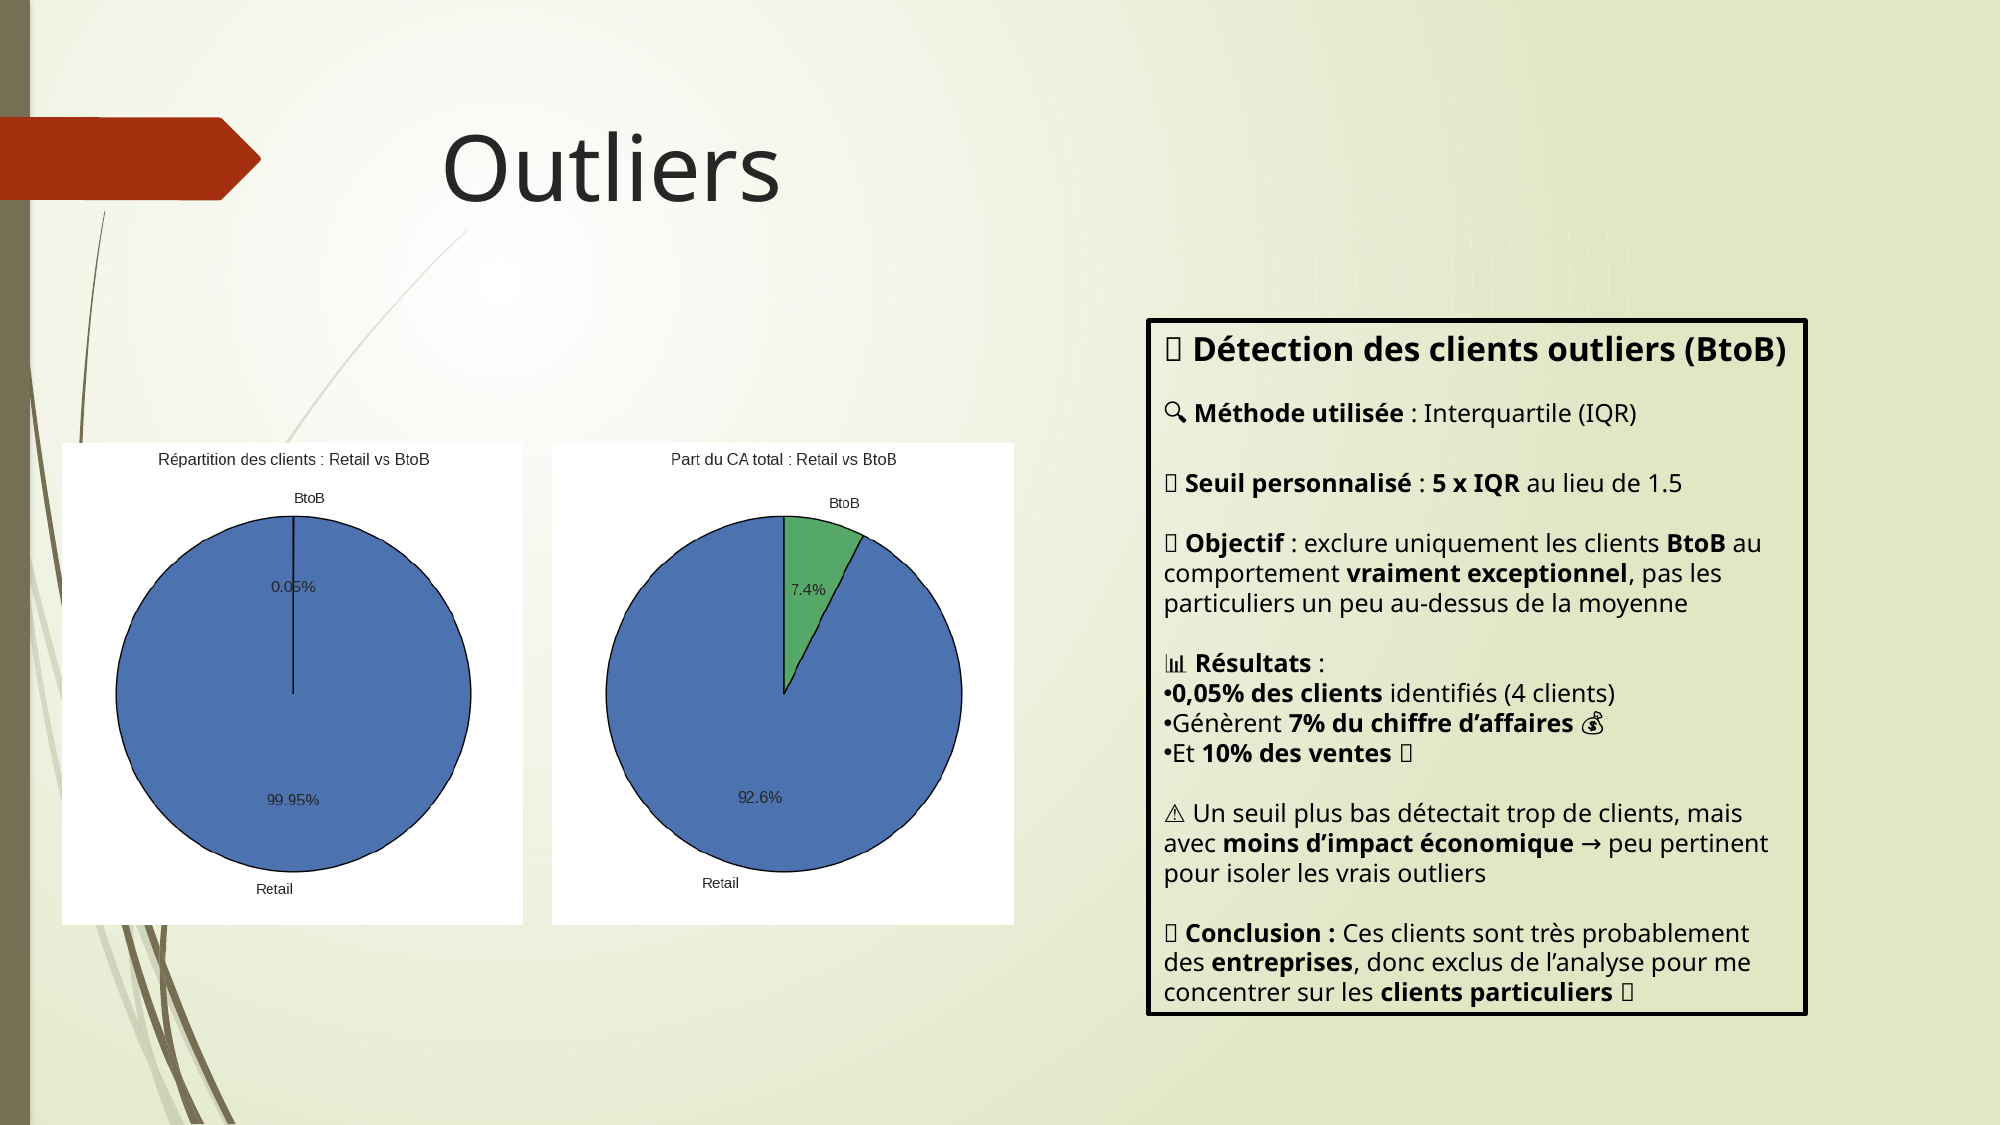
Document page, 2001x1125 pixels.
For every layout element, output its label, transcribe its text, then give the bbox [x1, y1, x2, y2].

picture [61, 443, 524, 925]
title Outliers [425, 102, 860, 238]
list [552, 443, 1014, 925]
text_box 📌 Détection des clients outliers (BtoB) 🔍 Méthode utilisée : Interquartile (IQR) 📏 Seuil personnalisé : 5 x IQR au lieu de 1.5 🎯 Objectif : exclure uniquement les clients BtoB au comportement vraiment exceptionnel, pas les particuliers un peu au-dessus de la moyenne 📊 Résultats : 0,05% des clients identifiés (4 clients) Génèrent 7% du chiffre d’affaires 💰 Et 10% des ventes 🛒 ⚠️ Un seuil plus bas détectait trop de clients, mais avec moins d’impact économique → peu pertinent pour isoler les vrais outliers ✅ Conclusion : Ces clients sont très probablement des entreprises, donc exclus de l’analyse pour me concentrer sur les clients particuliers 👤 [1148, 320, 1806, 1015]
